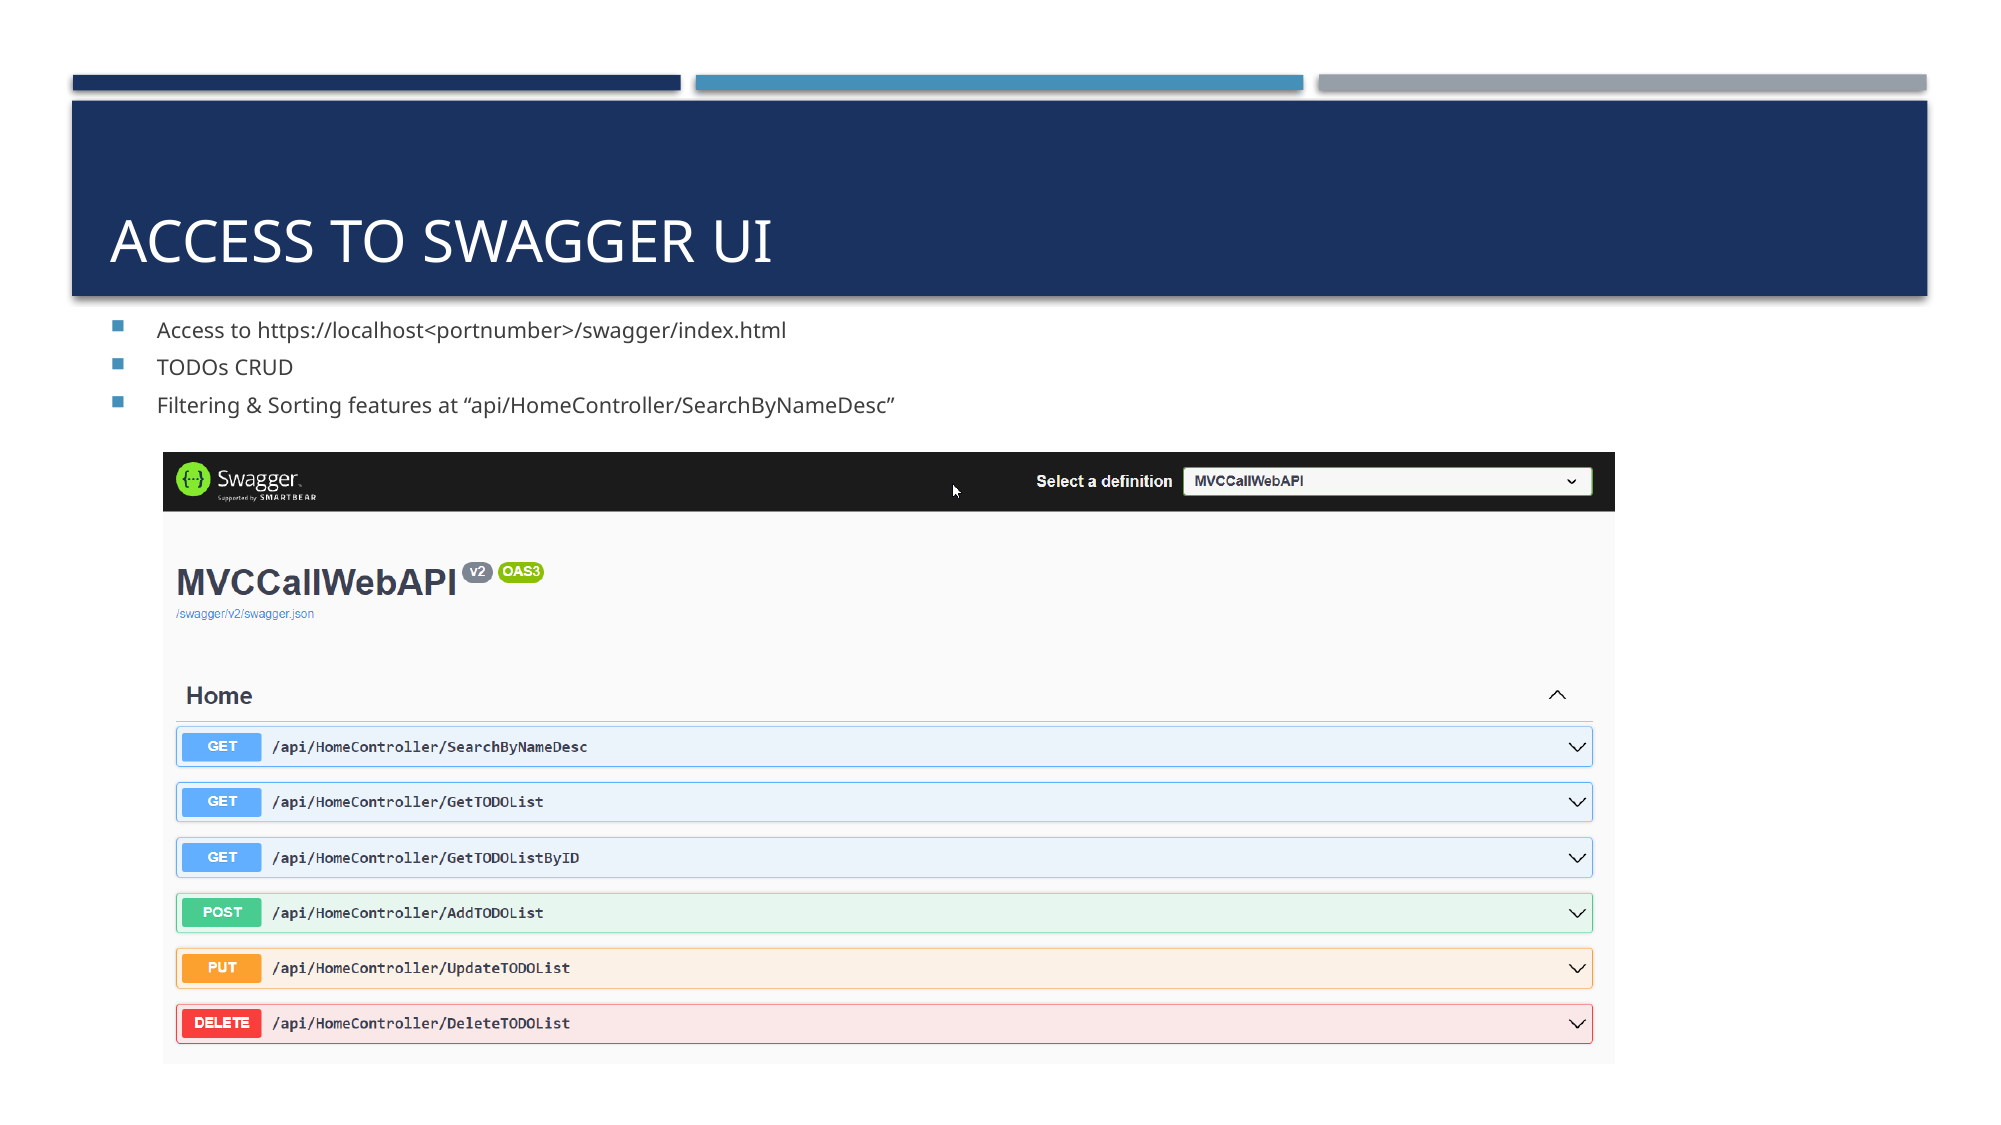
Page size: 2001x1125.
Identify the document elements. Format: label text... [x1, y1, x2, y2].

list Access to https://localhost<portnumber>/swagger/index.html TODOs CRUD Filtering & Sorting features at “api/HomeController/SearchByNameDesc” [95, 308, 1905, 426]
picture [163, 451, 1615, 1064]
title Access to swagger UI [95, 115, 1905, 282]
